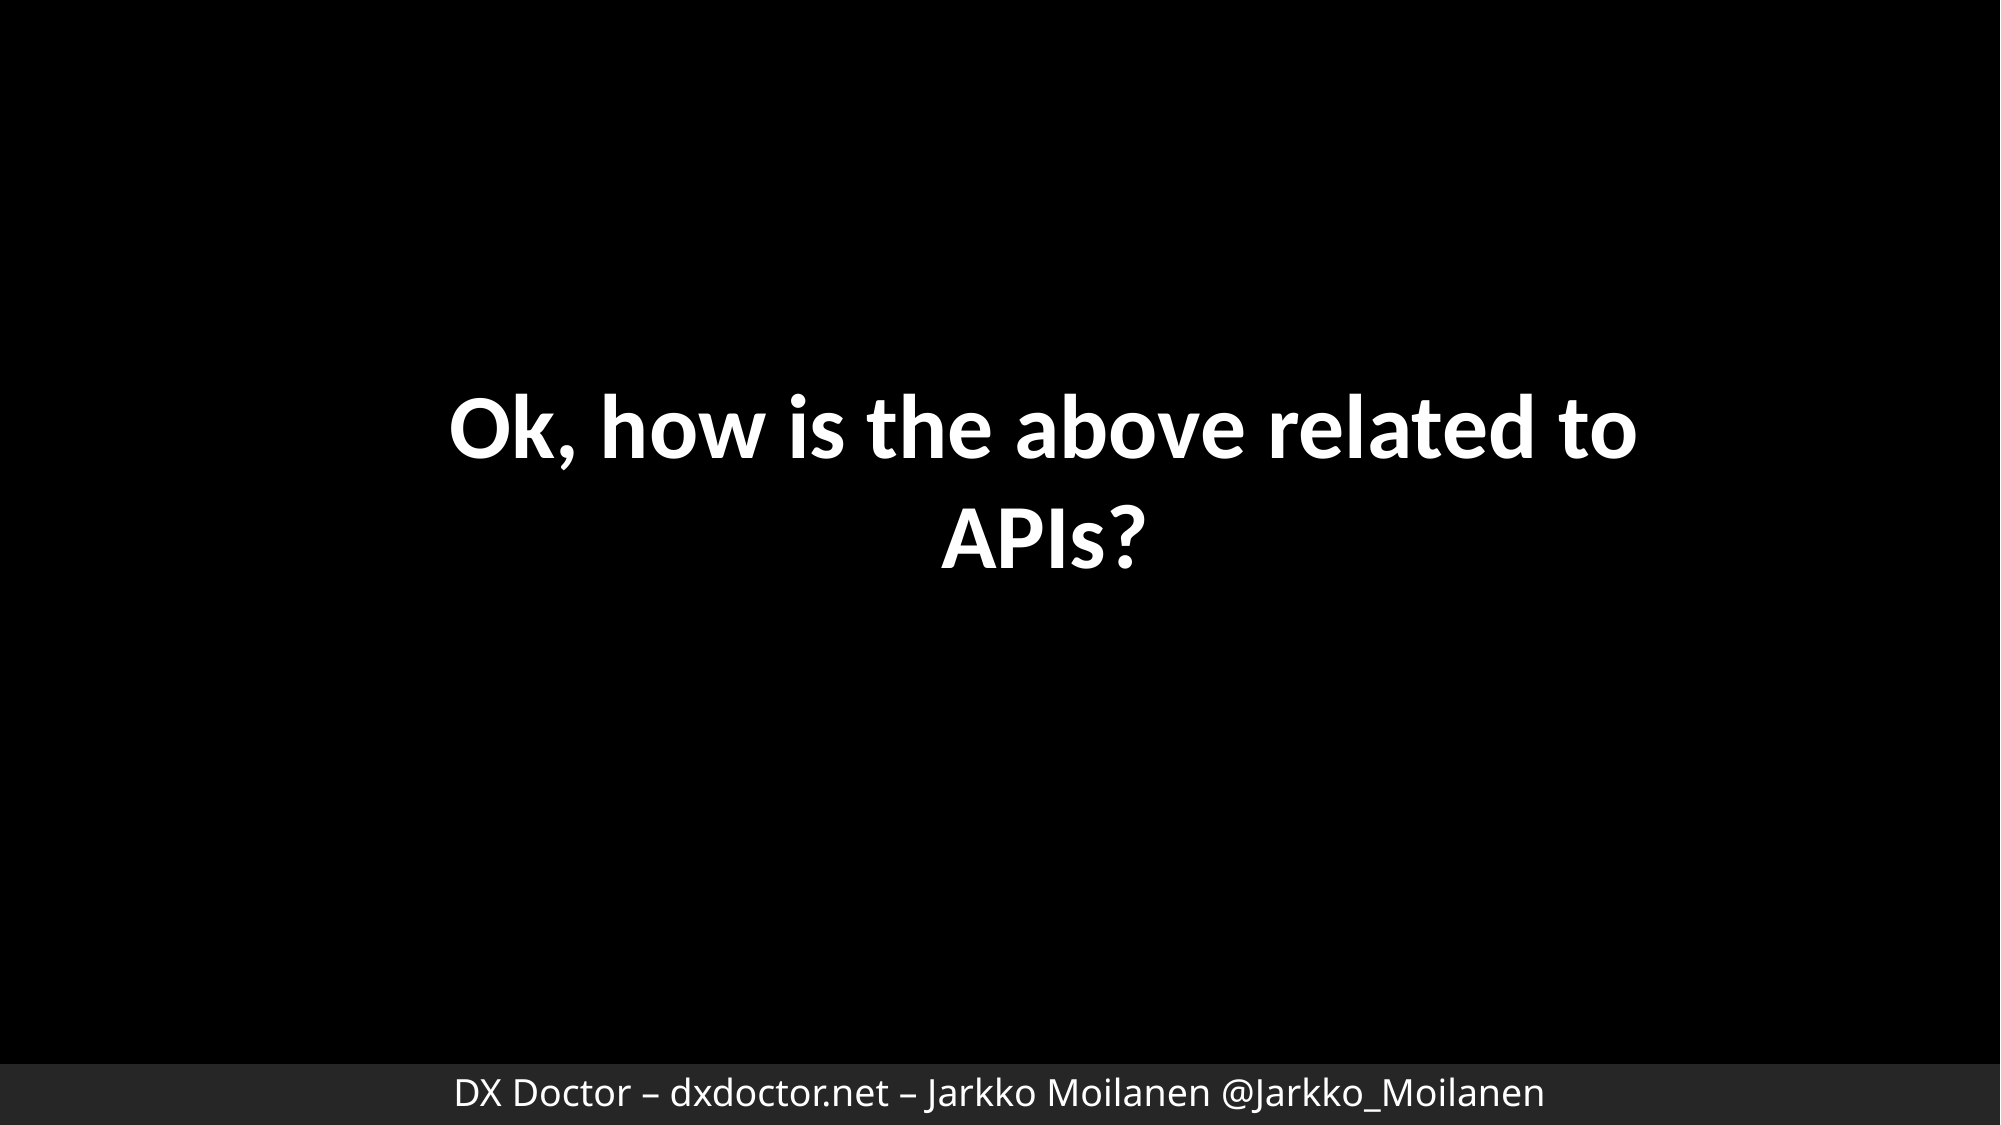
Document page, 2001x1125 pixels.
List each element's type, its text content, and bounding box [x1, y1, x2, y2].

text_box DX Doctor – dxdoctor.net – Jarkko Moilanen @Jarkko_Moilanen [0, 1064, 2000, 1125]
text_box Ok, how is the above related to APIs? [374, 359, 1716, 594]
